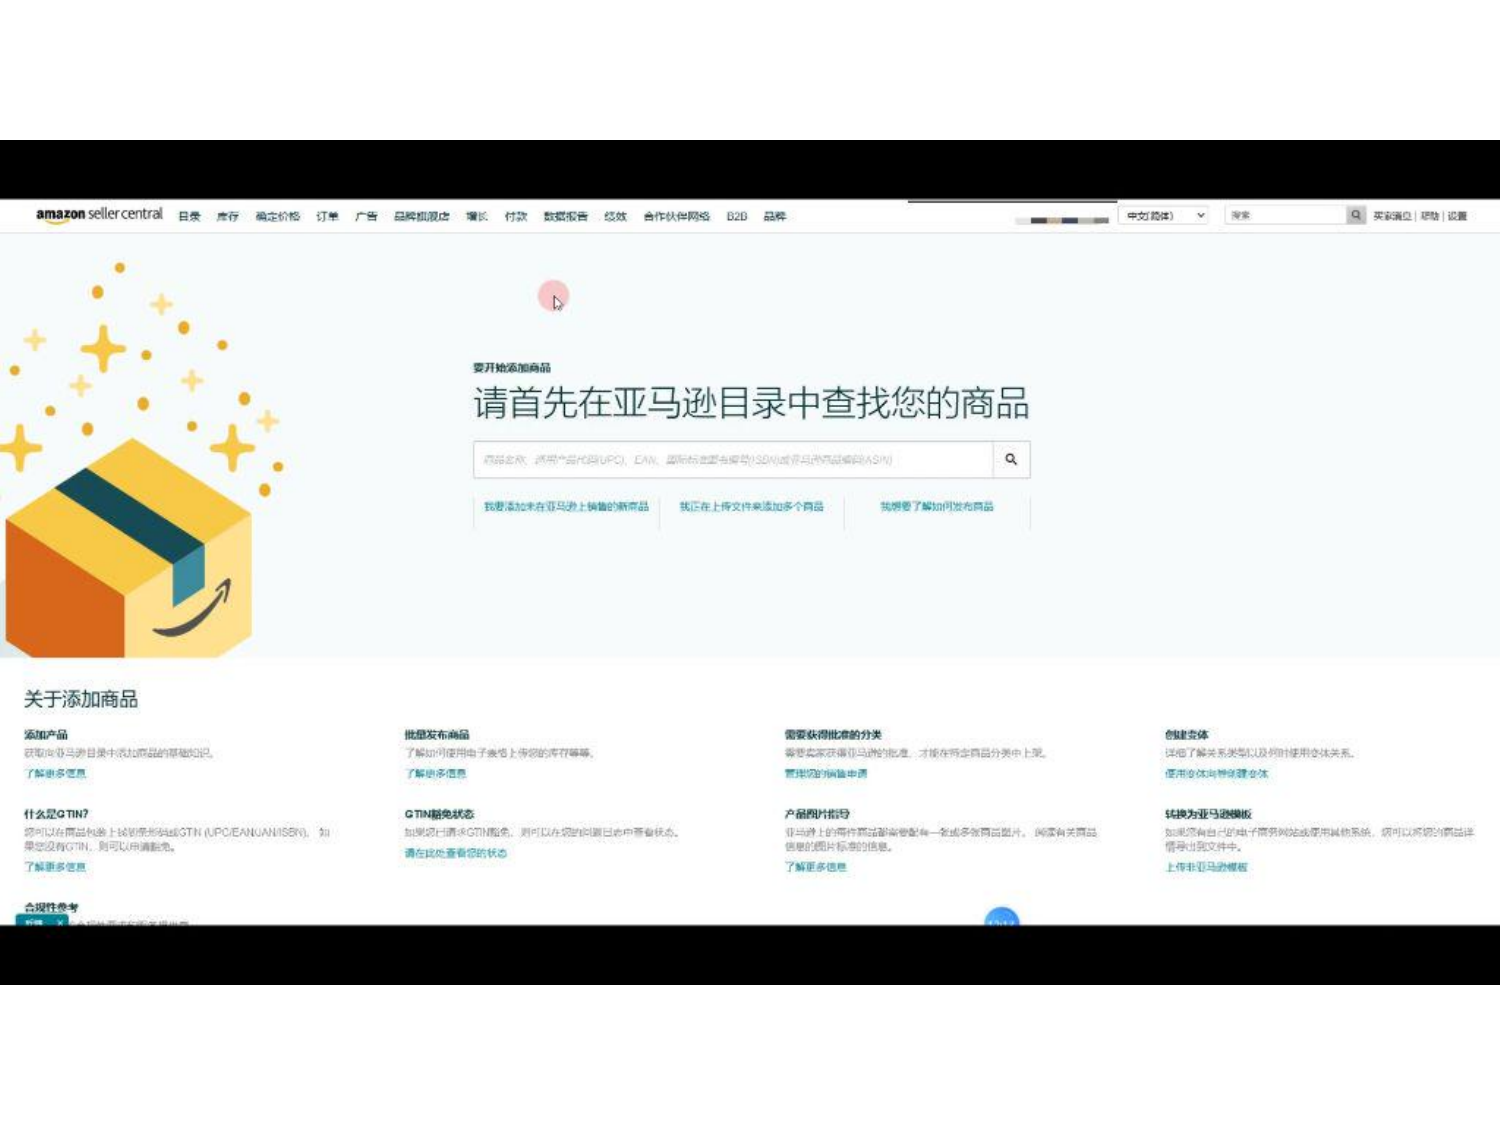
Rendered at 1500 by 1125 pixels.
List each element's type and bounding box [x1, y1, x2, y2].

picture [0, 140, 1500, 985]
